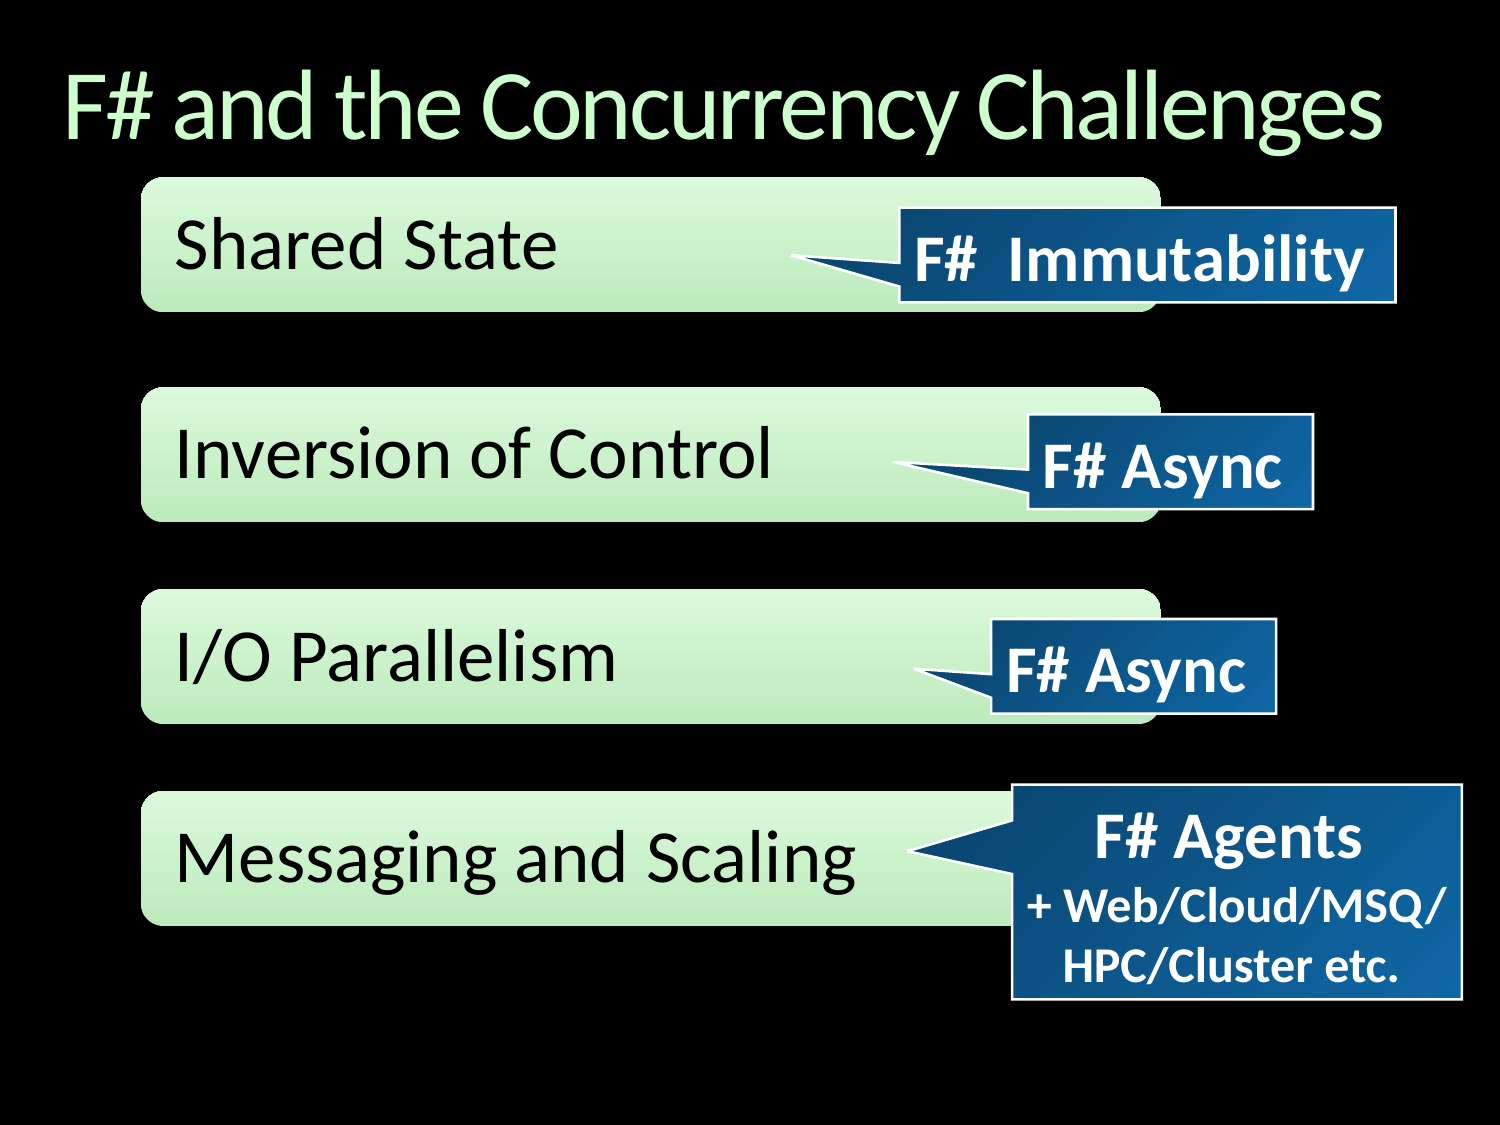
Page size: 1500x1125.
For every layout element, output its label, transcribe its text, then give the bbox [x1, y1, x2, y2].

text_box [140, 387, 1162, 523]
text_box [140, 588, 1162, 725]
text_box F# Agents + Web/Cloud/MSQ/ HPC/Cluster etc. [1012, 784, 1462, 1000]
text_box F# Async [1166, 618, 1277, 714]
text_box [140, 790, 1162, 927]
title F# and the Concurrency Challenges [62, 53, 1438, 163]
text_box F# Async [1166, 414, 1314, 510]
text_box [140, 177, 1162, 313]
text_box F# Immutability [1166, 207, 1396, 303]
